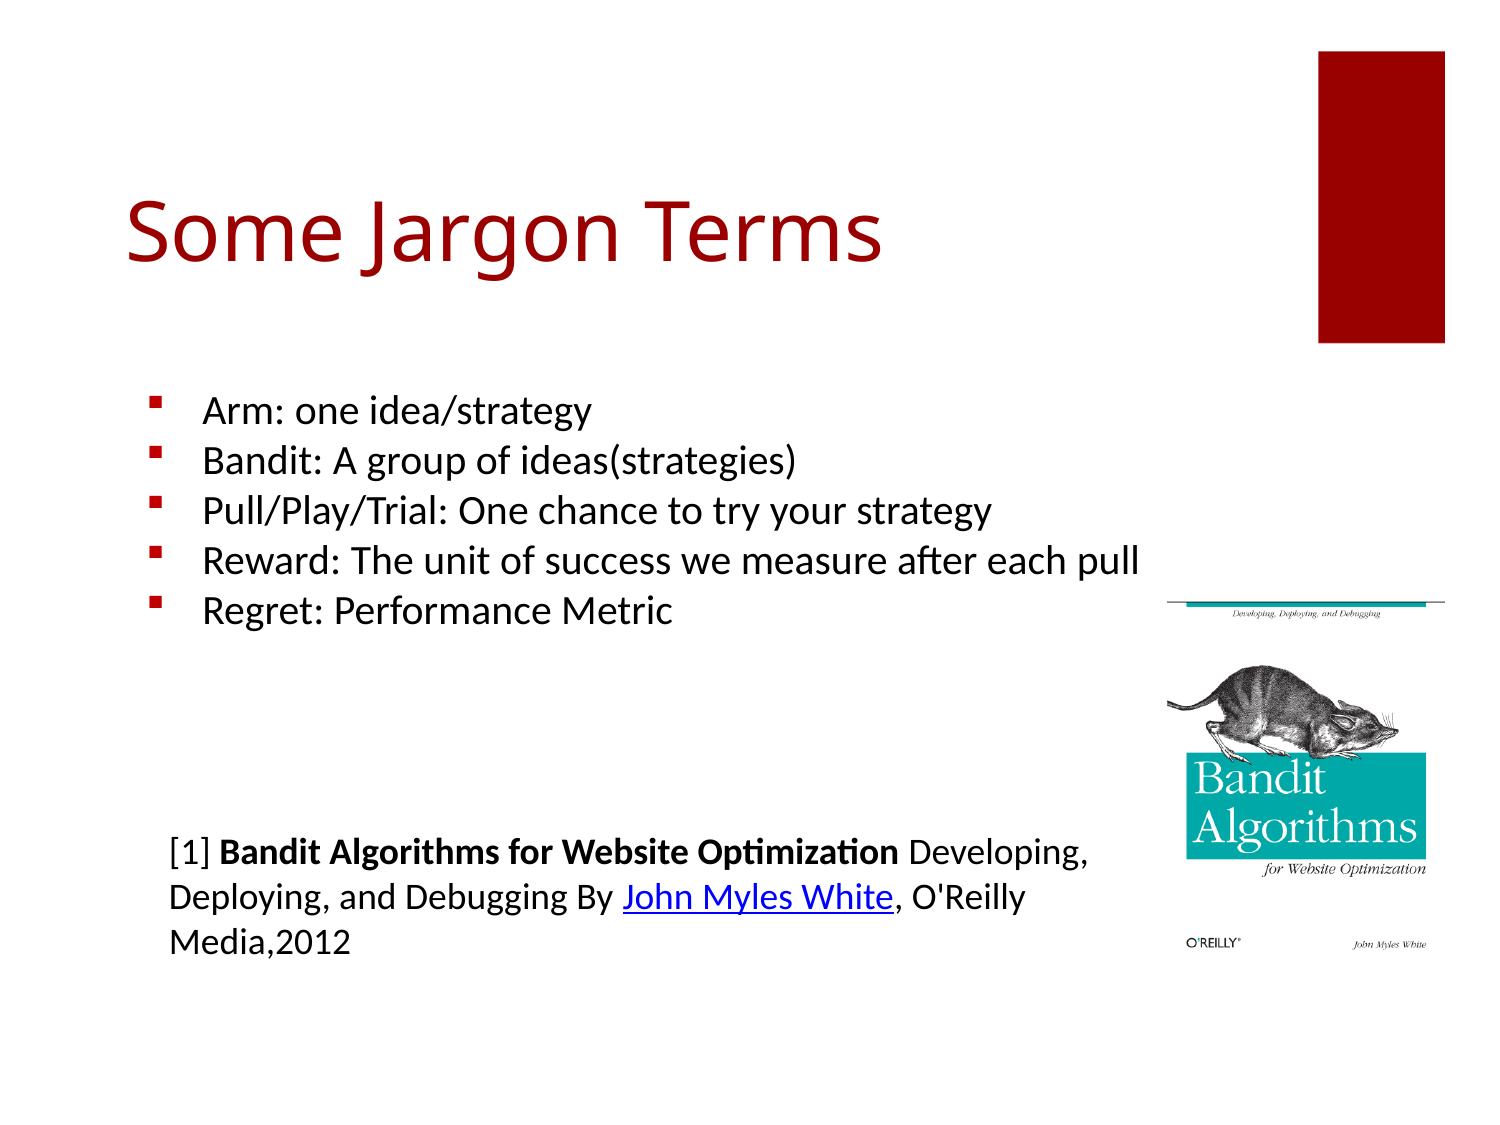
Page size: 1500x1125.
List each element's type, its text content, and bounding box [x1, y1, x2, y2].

picture [1167, 601, 1445, 966]
text_box [1] Bandit Algorithms for Website Optimization Developing, Deploying, and Debugging By John Myles White, O'Reilly Media,2012 [154, 819, 1121, 970]
text_box Arm: one idea/strategy Bandit: A group of ideas(strategies) Pull/Play/Trial: One chance to try your strategy Reward: The unit of success we measure after each pull Regret: Performance Metric [131, 375, 1257, 691]
text_box Some Jargon Terms [110, 170, 1257, 286]
picture [1317, 50, 1445, 345]
